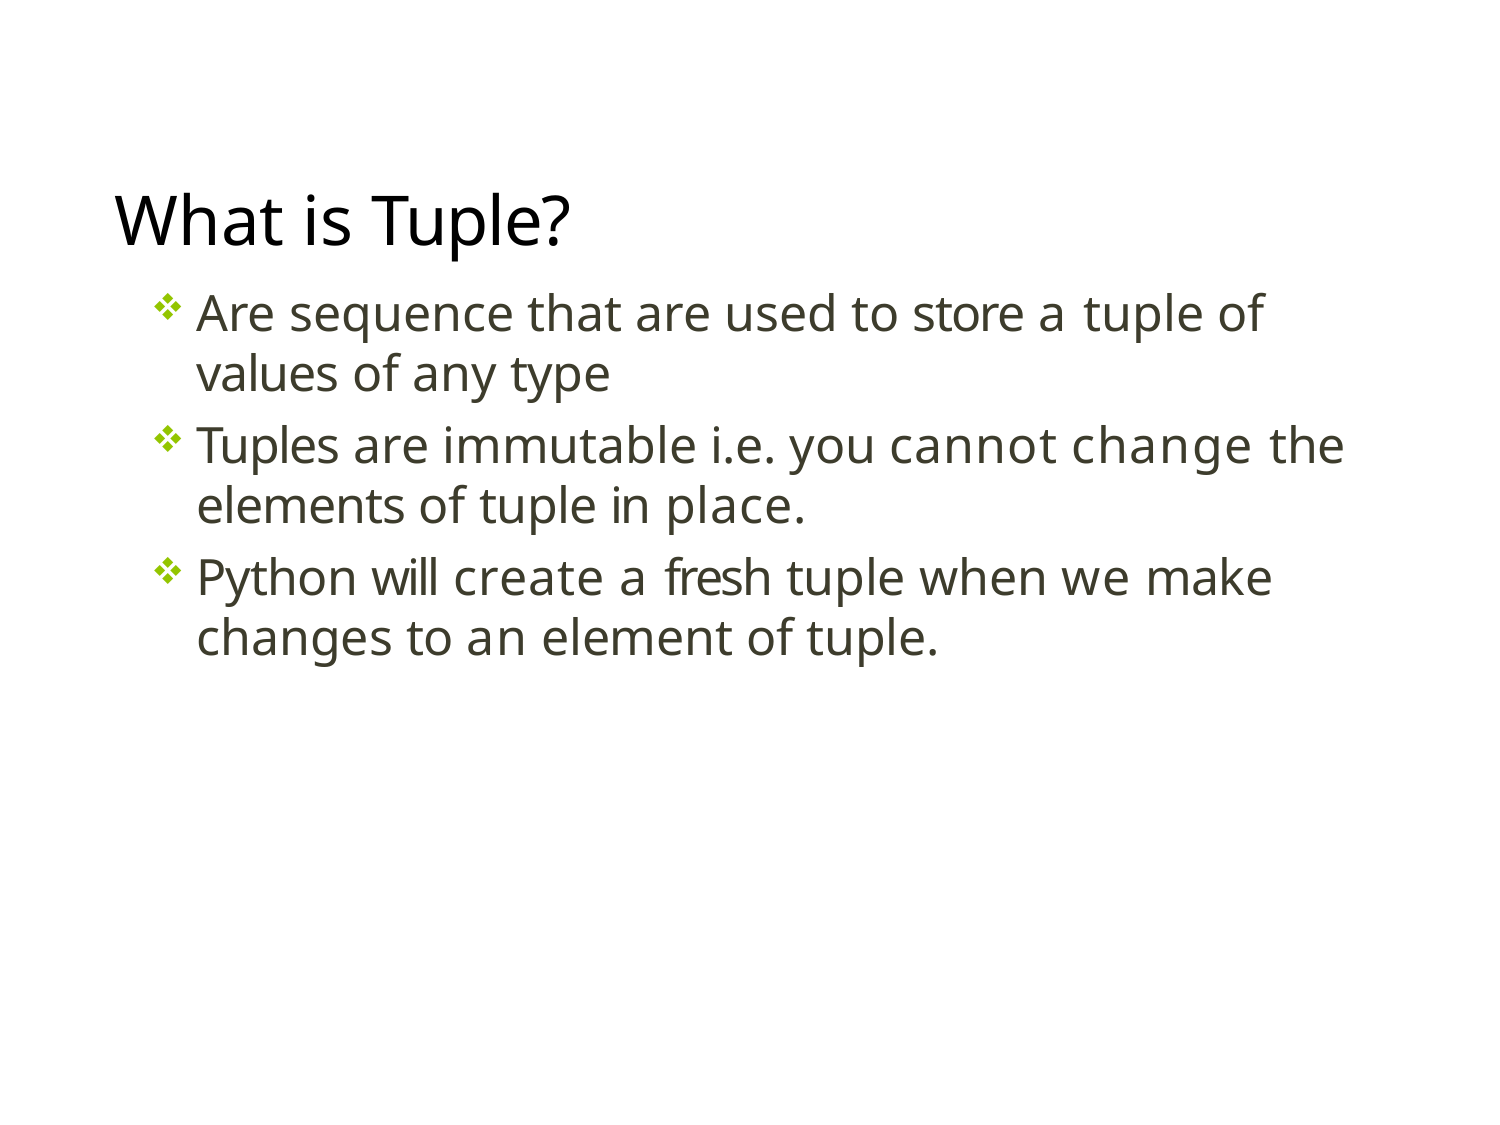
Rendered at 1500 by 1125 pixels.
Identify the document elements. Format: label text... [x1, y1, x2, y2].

text_box Are sequence that are used to store a tuple of values of any type Tuples are immutable i.e. you cannot change the elements of tuple in place. Python will create a fresh tuple when we make changes to an element of tuple. [149, 279, 1351, 666]
title What is Tuple? [112, 122, 726, 312]
